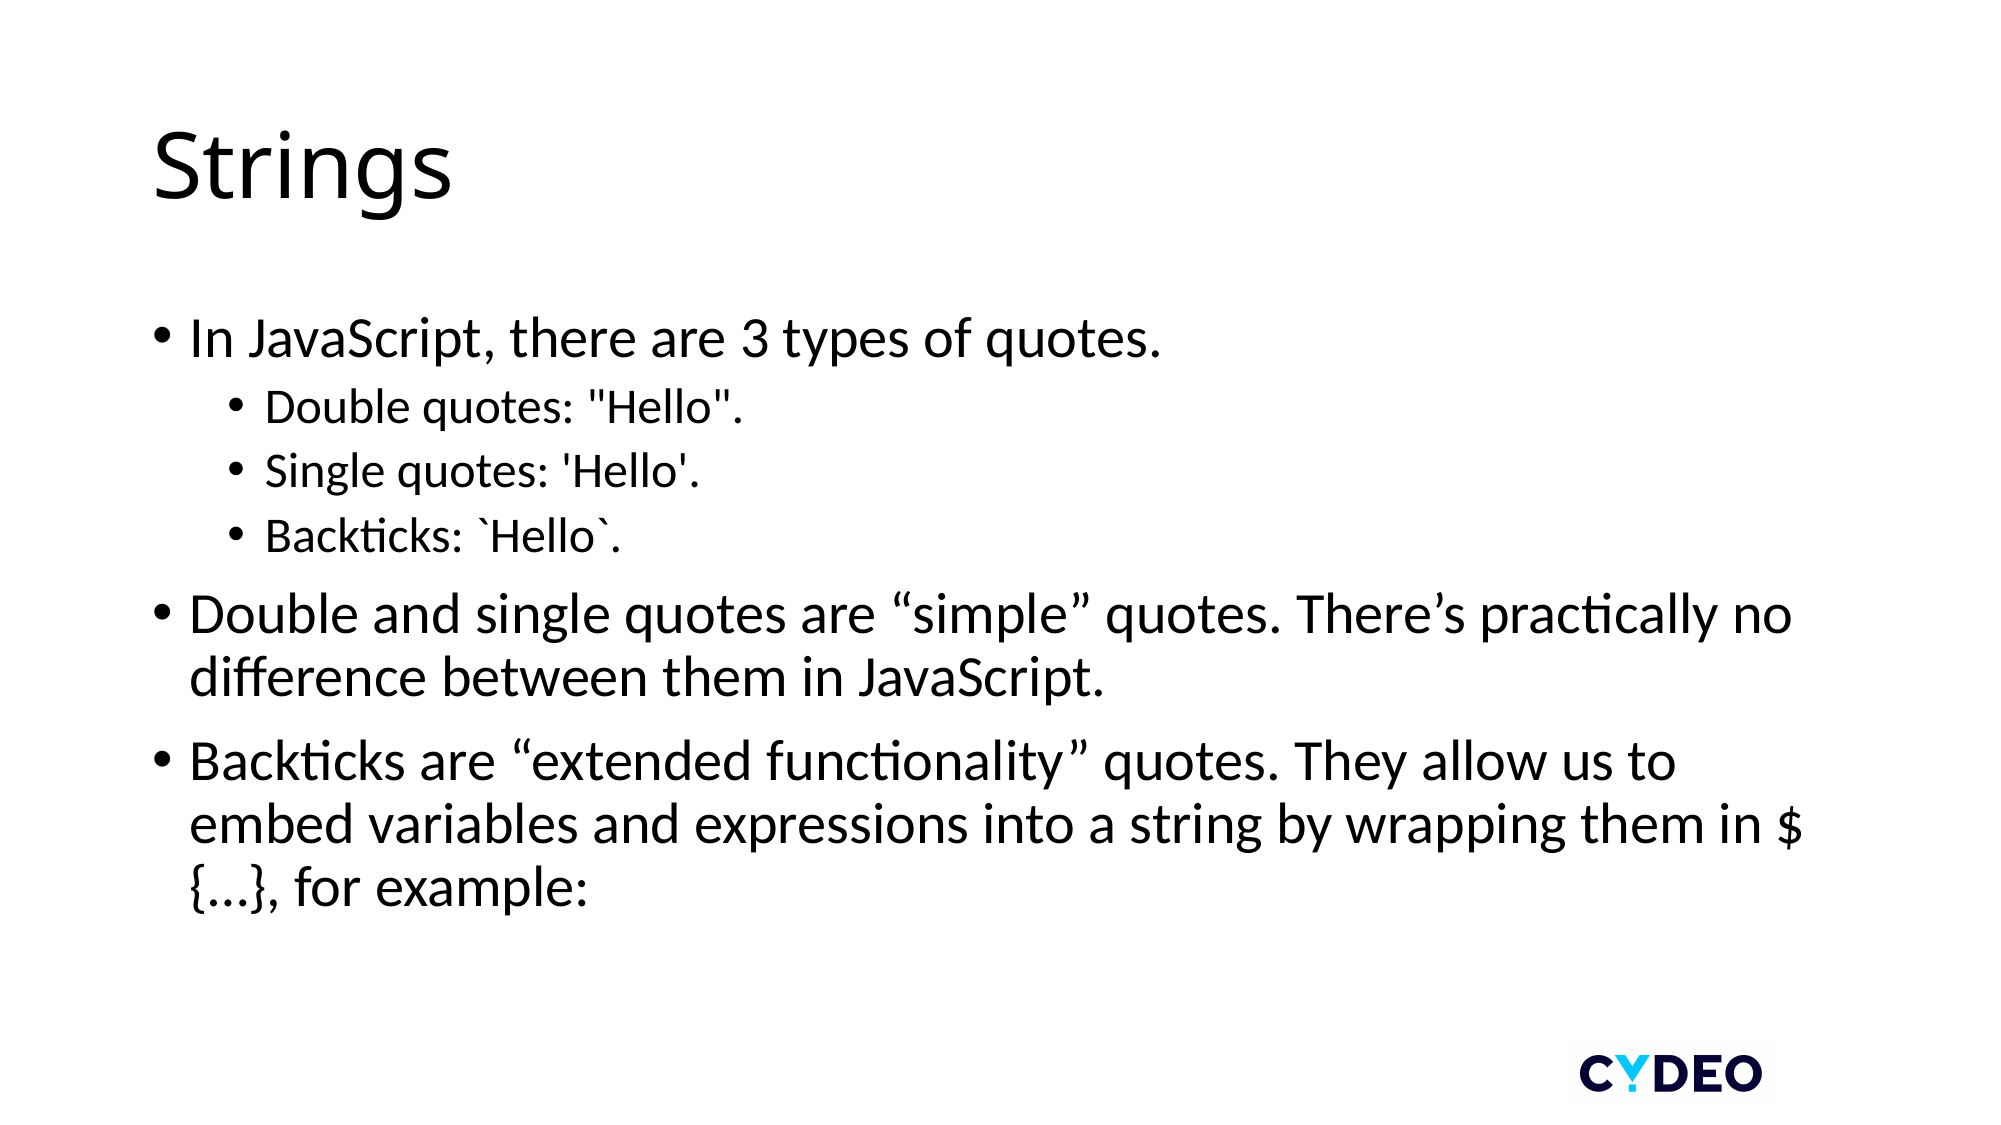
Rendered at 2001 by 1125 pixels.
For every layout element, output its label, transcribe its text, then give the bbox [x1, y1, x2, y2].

list In JavaScript, there are 3 types of quotes. Double quotes: "Hello". Single quotes: 'Hello'. Backticks: `Hello`. Double and single quotes are “simple” quotes. There’s practically no difference between them in JavaScript. Backticks are “extended functionality” quotes. They allow us to embed variables and expressions into a string by wrapping them in ${…}, for example: [137, 299, 1863, 1014]
title Strings [137, 59, 1863, 278]
picture [1569, 1041, 1776, 1104]
